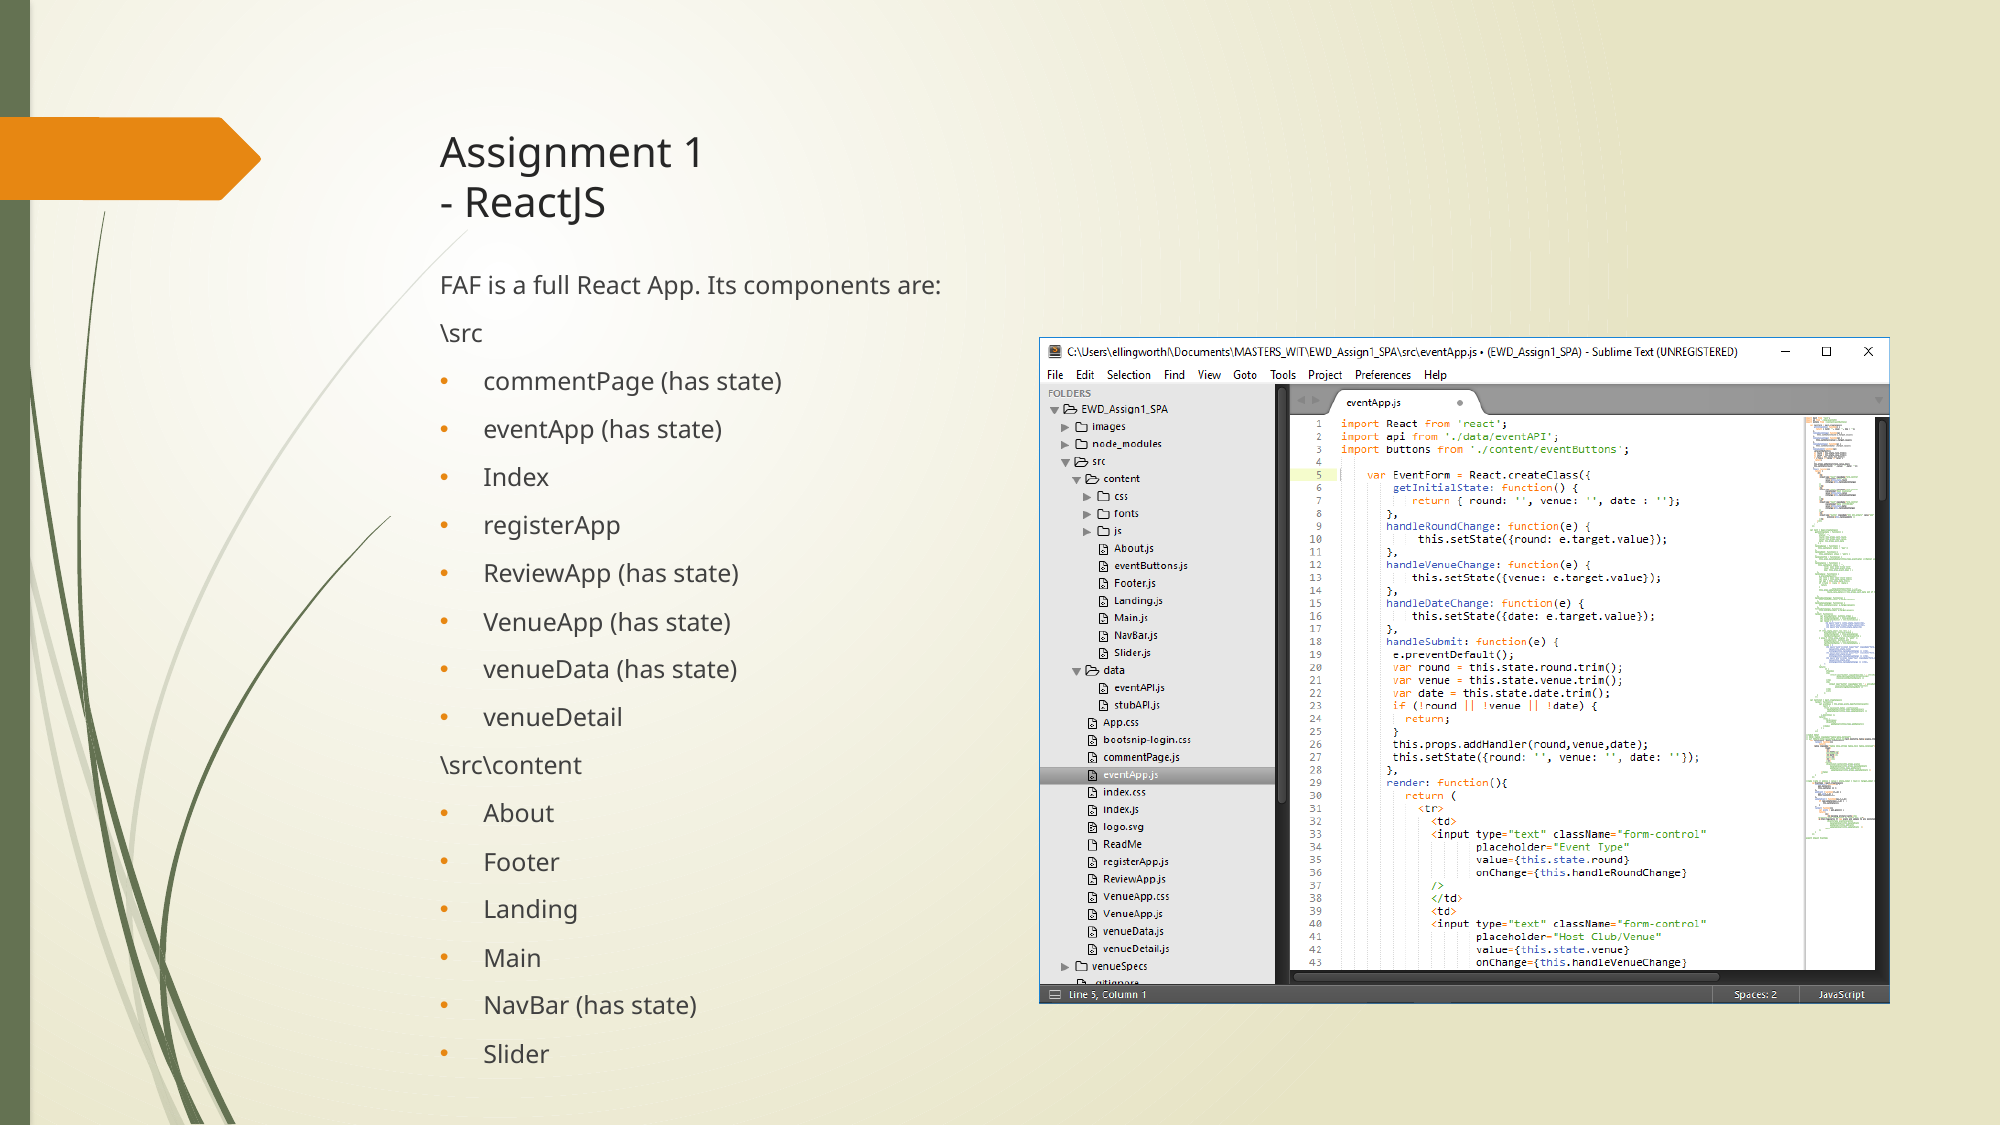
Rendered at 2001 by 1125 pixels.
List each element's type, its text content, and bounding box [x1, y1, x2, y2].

title Assignment 1 - ReactJS [424, 73, 1000, 234]
list FAF is a full React App. Its components are: \src commentPage (has state) eventApp (has state) Index registerApp ReviewApp (has state) VenueApp (has state) venueData (has state) venueDetail \src\content About Footer Landing Main NavBar (has state) Slider [424, 262, 1000, 1080]
picture [1039, 337, 1890, 1003]
